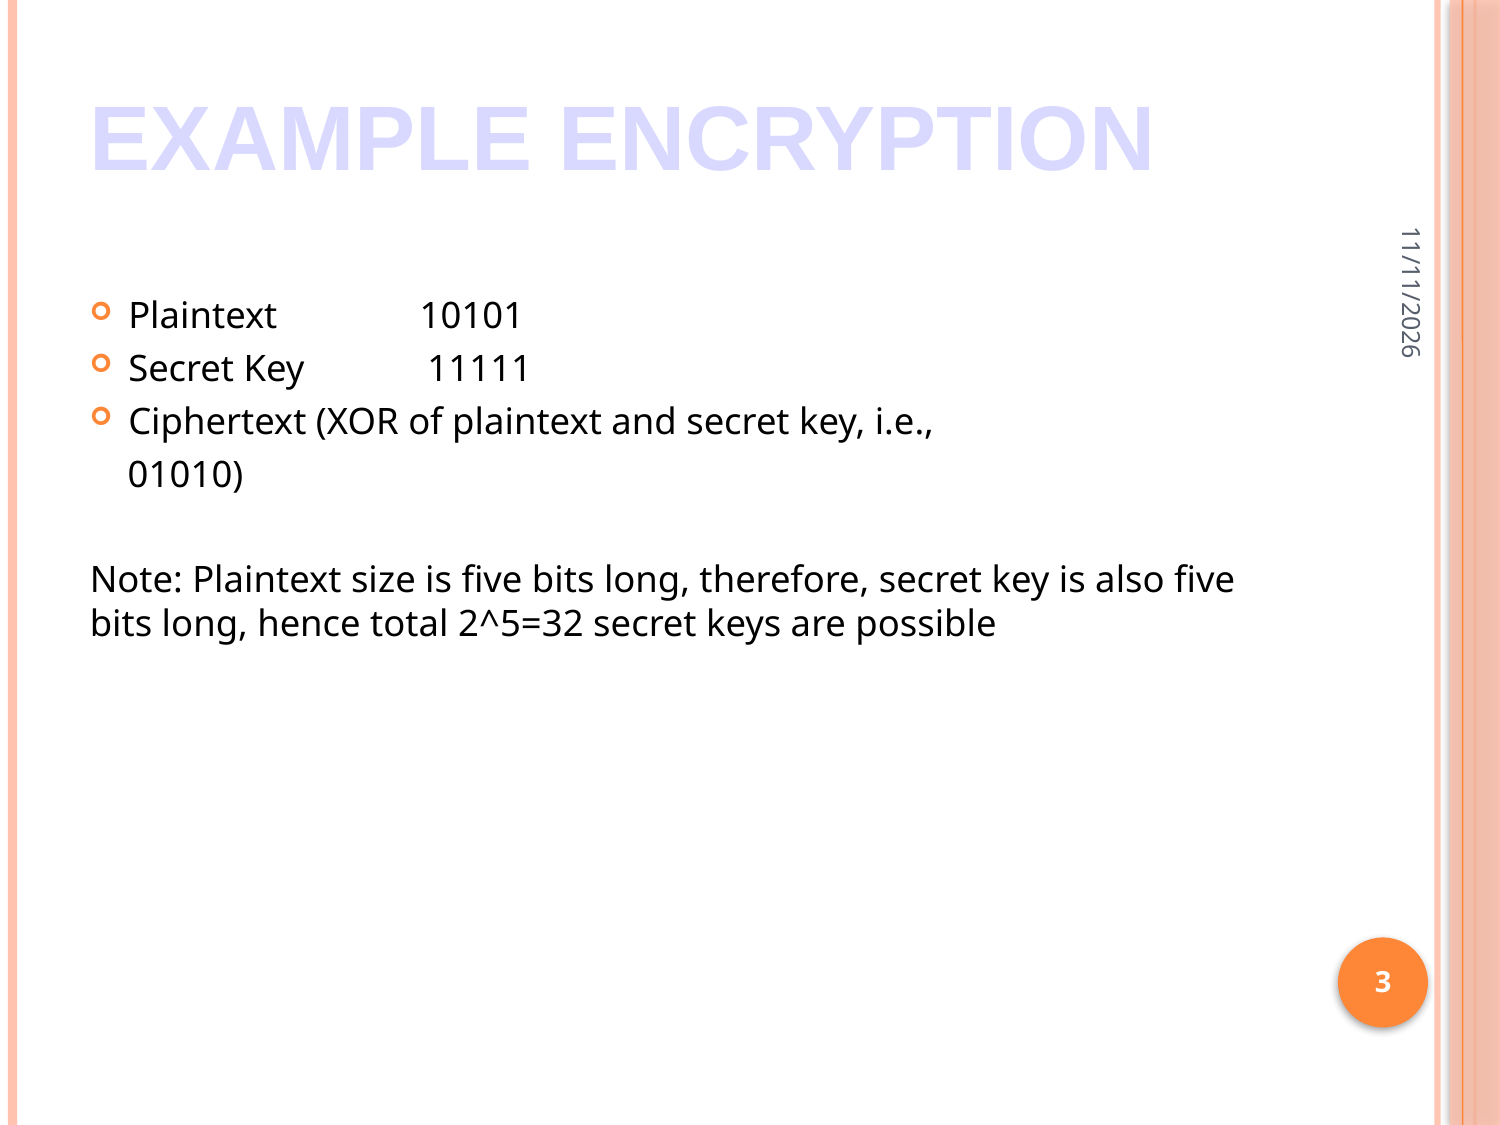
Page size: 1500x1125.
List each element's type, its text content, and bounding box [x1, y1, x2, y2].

slide_number 3 [1333, 940, 1434, 1027]
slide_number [1378, 43, 1442, 374]
title Example Encryption [75, 45, 1300, 197]
list Plaintext 10101 Secret Key 11111 Ciphertext (XOR of plaintext and secret key, i.e., 01010) Note: Plaintext size is five bits long, therefore, secret key is also five bits long, hence total 2^5=32 secret keys are possible [75, 231, 1300, 1029]
